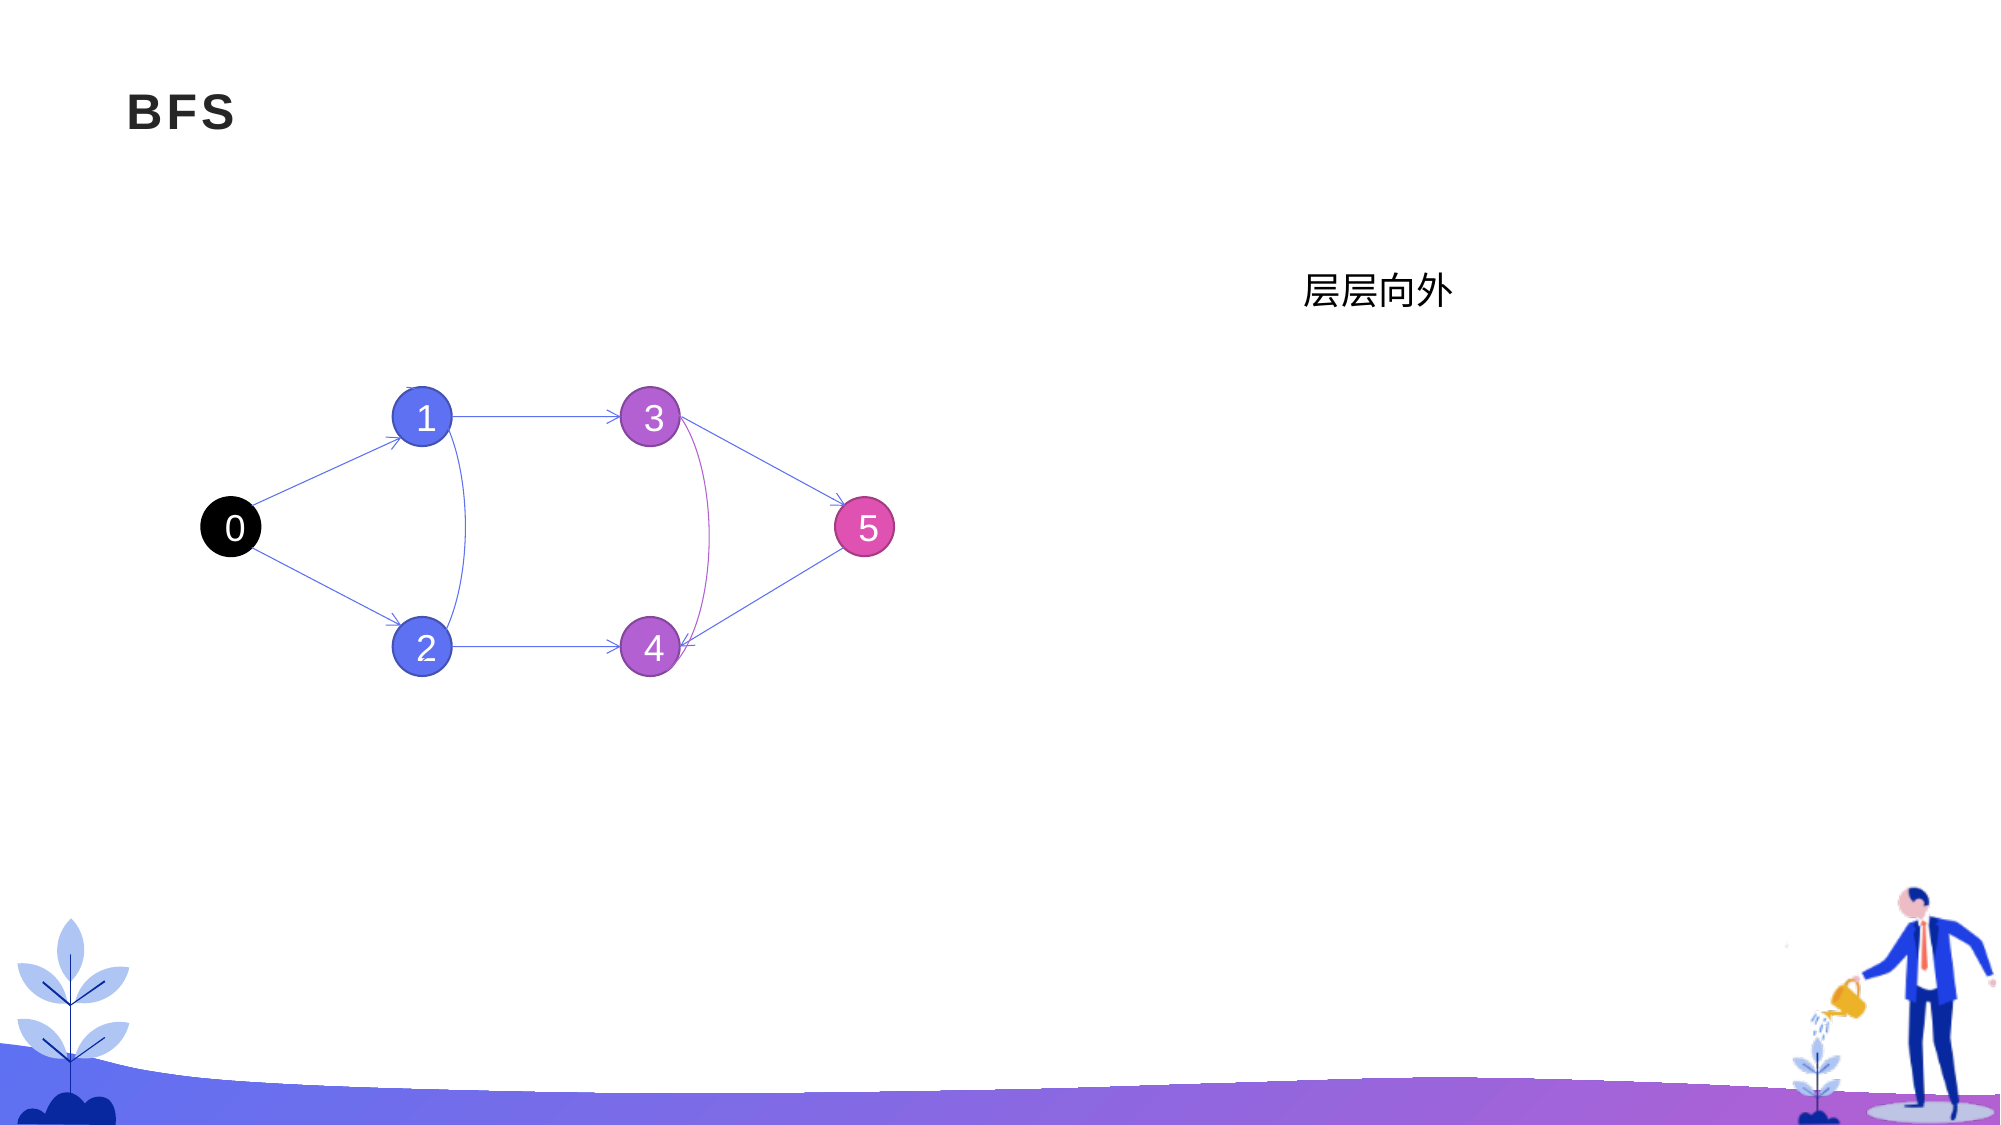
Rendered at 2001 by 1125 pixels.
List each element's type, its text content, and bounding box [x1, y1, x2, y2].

text_box 2 [391, 616, 453, 678]
text_box 层层向外 [1288, 259, 1548, 320]
text_box [650, 396, 710, 672]
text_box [251, 437, 402, 506]
text_box 4 [619, 615, 676, 678]
title BFS [109, 72, 1891, 146]
text_box 1 [414, 386, 453, 430]
text_box 0 [200, 496, 262, 558]
text_box 1 [391, 390, 406, 443]
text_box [251, 547, 402, 626]
picture [1784, 871, 1997, 1125]
text_box 5 [834, 496, 896, 558]
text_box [679, 547, 844, 647]
text_box [406, 386, 466, 662]
text_box 3 [619, 386, 681, 448]
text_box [681, 416, 846, 506]
